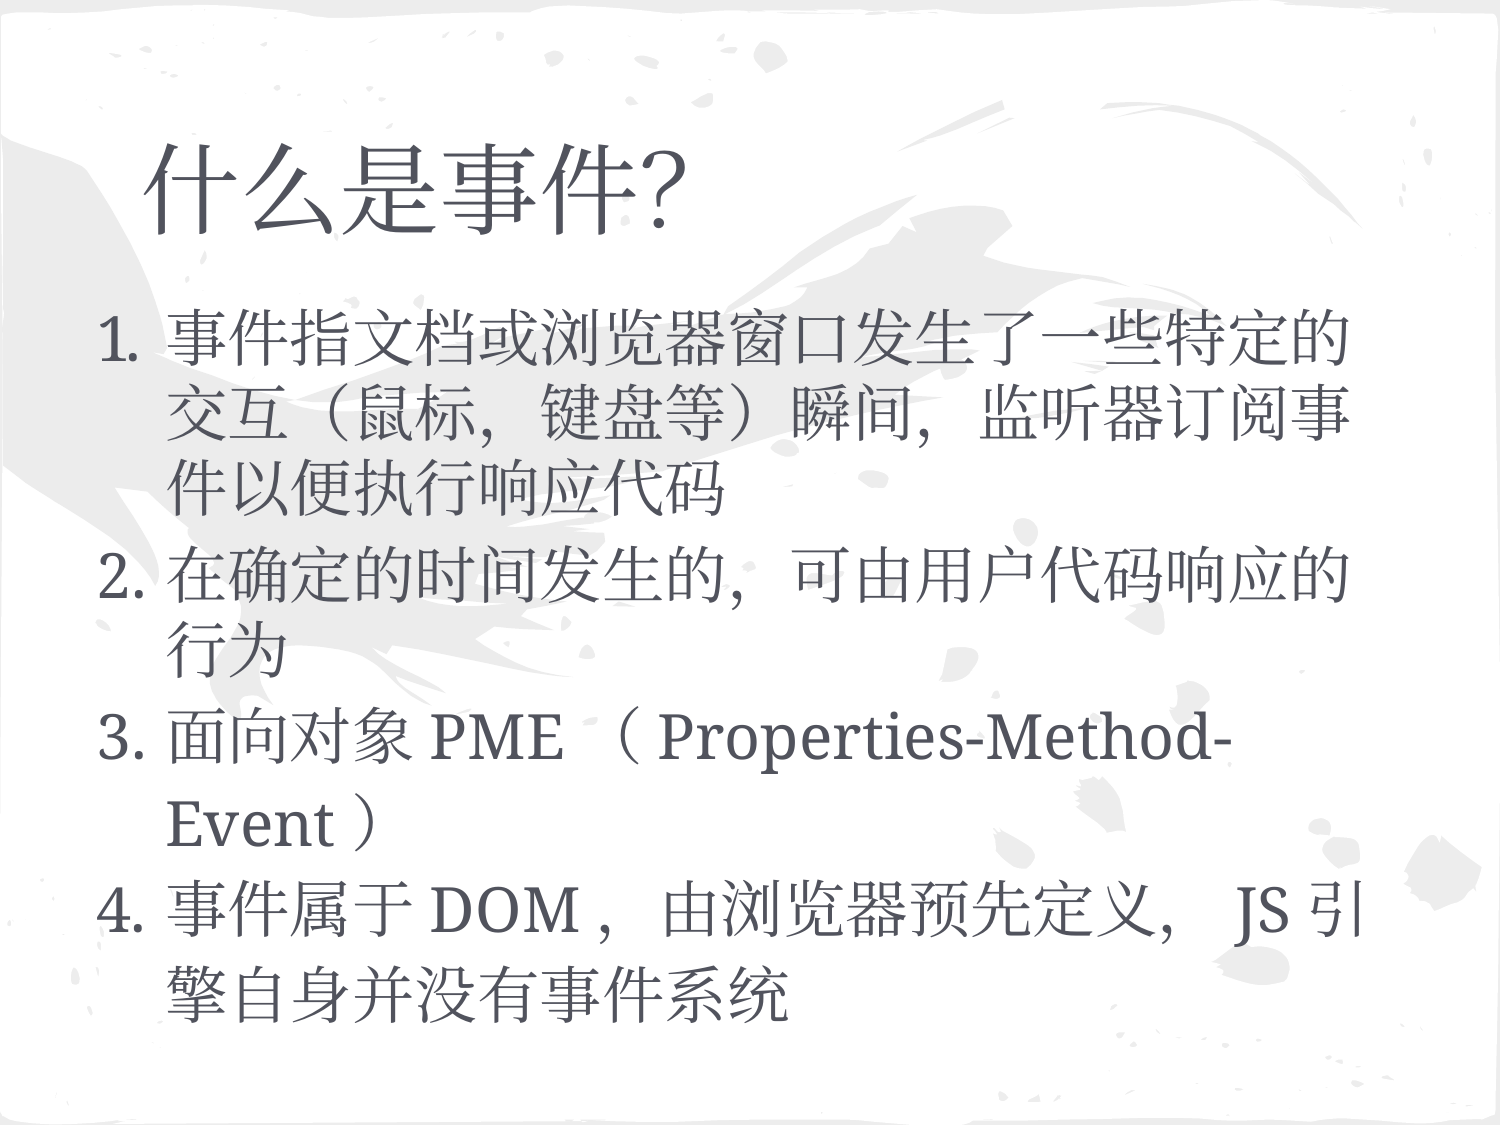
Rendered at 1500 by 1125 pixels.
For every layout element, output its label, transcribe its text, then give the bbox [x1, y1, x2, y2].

list 事件指文档或浏览器窗口发生了一些特定的交互（鼠标，键盘等）瞬间，监听器订阅事件以便执行响应代码 在确定的时间发生的，可由用户代码响应的行为 面向对象PME（Properties-Method-Event） 事件属于DOM，由浏览器预先定义，JS引擎自身并没有事件系统 [75, 283, 1425, 1046]
title 什么是事件？ [75, 44, 1425, 263]
